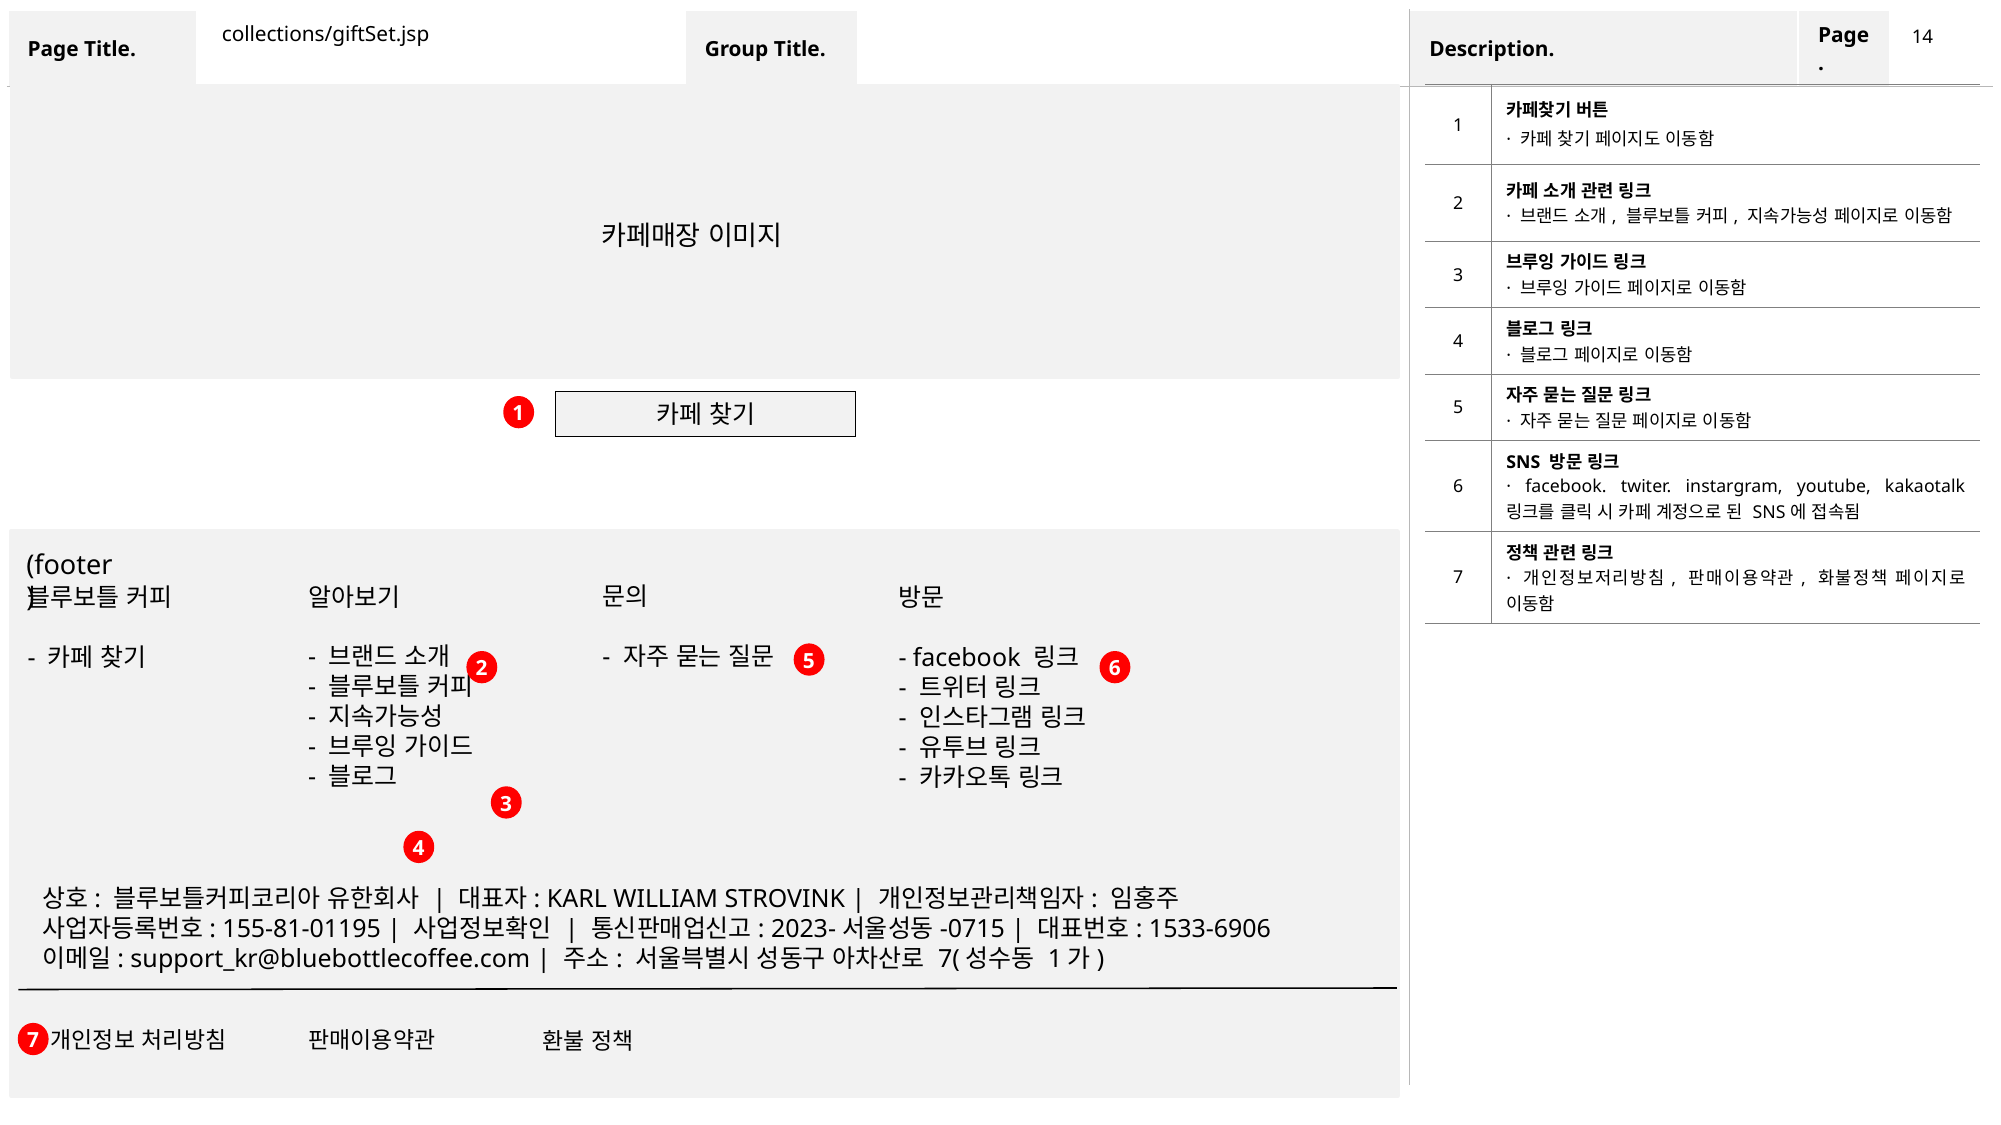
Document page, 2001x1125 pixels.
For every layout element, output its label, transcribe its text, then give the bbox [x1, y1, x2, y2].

table_cell 정책 관련 링크 · 개인정보저리방침, 판매이용약관, 화불정책 페이지로 이동함 [1492, 532, 1980, 623]
text_box 판매이용약관 [293, 1017, 494, 1061]
text_box 문의 - 자주 묻는 질문 [587, 572, 824, 678]
text_box 카페매장 이미지 [586, 211, 826, 259]
table_cell 카페 소개 관련 링크 · 브랜드 소개, 블루보틀 커피, 지속가능성 페이지로 이동함 [1492, 165, 1980, 241]
text_box collections/giftSet.jsp [207, 13, 664, 54]
table_header 카페찾기 버튼 · 카페 찾기 페이지도 이동함 [1492, 85, 1980, 164]
text_box 상호: 블루보틀커피코리아 유한회사 | 대표자: KARL WILLIAM STROVINK | 개인정보관리책임자: 임홍주 사업자등록번호: 155-81-01195 | 사업정보확인 | 통신판매업신고: 2023-서울성동-0715 | 대표번호: 1533-6906 이메일: support_kr@bluebottlecoffee.com | 주소: 서울븍별시 성동구 아차산로 7(성수동 1가) [27, 875, 1368, 981]
text_box 환불 정책 [528, 1018, 728, 1062]
text_box [9, 529, 1400, 1098]
text_box 14 [1896, 17, 2000, 58]
table_cell 5 [1425, 375, 1491, 440]
table_cell 7 [1425, 532, 1491, 623]
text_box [497, 391, 536, 433]
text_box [397, 826, 436, 868]
table_cell 3 [1425, 242, 1491, 307]
text_box 카페 찾기 [555, 391, 856, 437]
table_cell 블로그 링크 · 블로그 페이지로 이동함 [1492, 308, 1980, 374]
text_box 개인정보 처리방침 [50, 1018, 260, 1062]
table_cell 자주 묻는 질문 링크 · 자주 묻는 질문 페이지로 이동함 [1492, 375, 1980, 440]
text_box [12, 1018, 50, 1060]
text_box 블루보틀 커피 - 카페 찾기 [12, 573, 233, 679]
table_cell 2 [1425, 165, 1491, 241]
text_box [1093, 646, 1132, 688]
table_cell SNS 방문 링크 · facebook. twiter. instargram, youtube, kakaotalk 링크를 클릭 시 카페 계정으로 된 SNS에 접속됨 [1492, 441, 1980, 531]
table_cell 4 [1425, 308, 1491, 374]
text_box 방문 - facebook 링크 - 트위터 링크 - 인스타그램 링크 - 유투브 링크 - 카카오톡 링크 [883, 573, 1282, 799]
text_box [10, 84, 1400, 379]
text_box (footer) [11, 539, 130, 620]
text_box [460, 646, 499, 688]
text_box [788, 639, 826, 681]
table_cell 6 [1425, 441, 1491, 531]
text_box 알아보기 - 브랜드 소개 - 블루보틀 커피 - 지속가능성 - 브루잉 가이드 - 블로그 [293, 573, 529, 799]
text_box 마리메꼬 X 블루보틀 커피 크래프트 인스턴트 커피 에스트레소(60g) [18, 990, 1397, 997]
table_header 1 [1425, 85, 1491, 164]
table_cell 브루잉 가이드 링크 · 브루잉 가이드 페이지로 이동함 [1492, 242, 1980, 307]
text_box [485, 782, 523, 824]
